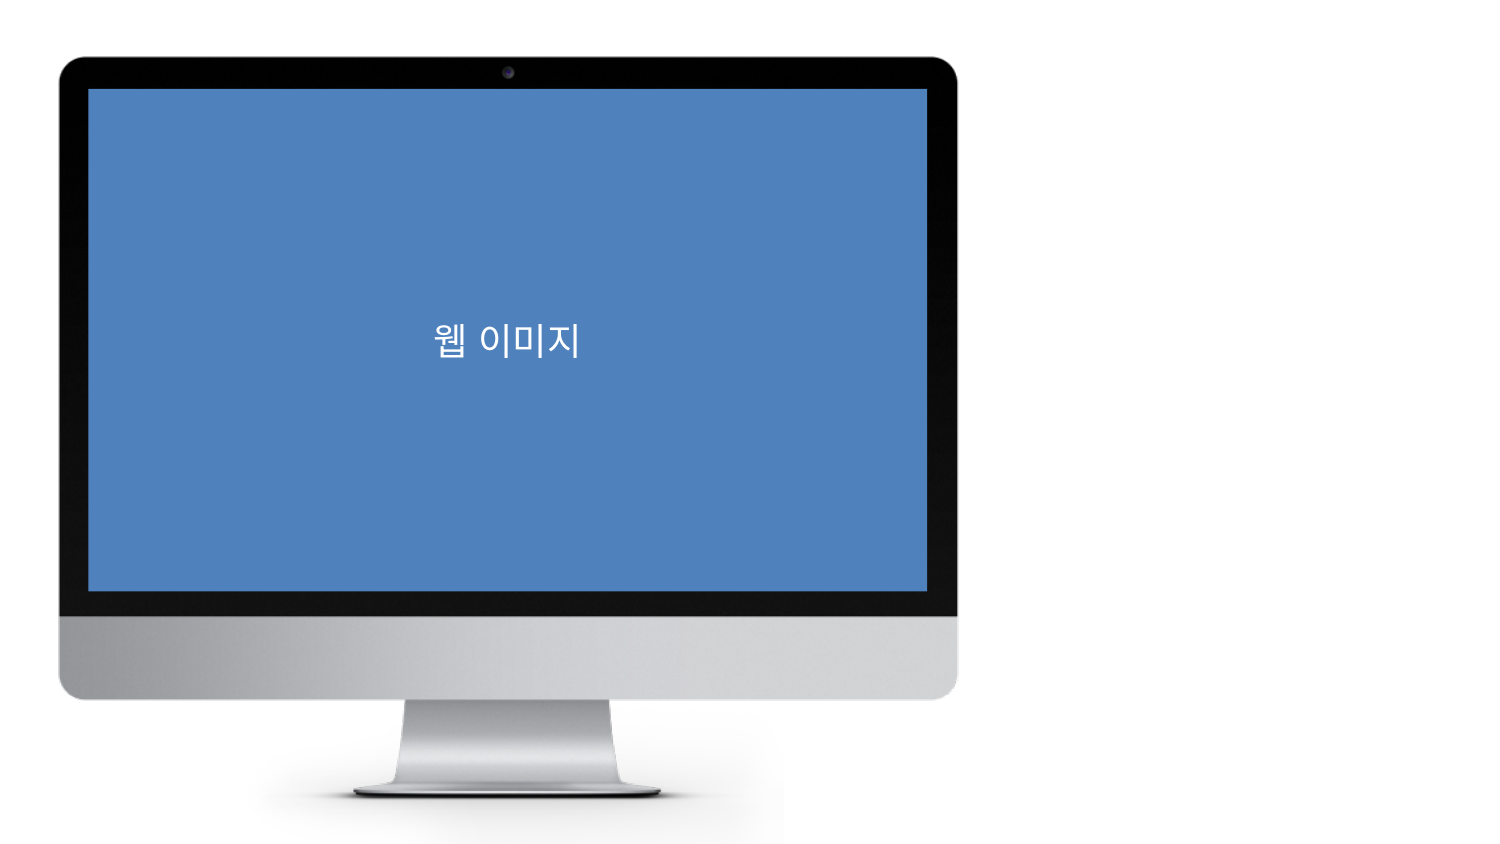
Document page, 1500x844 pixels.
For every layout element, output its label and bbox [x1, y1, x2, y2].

picture [40, 32, 975, 844]
